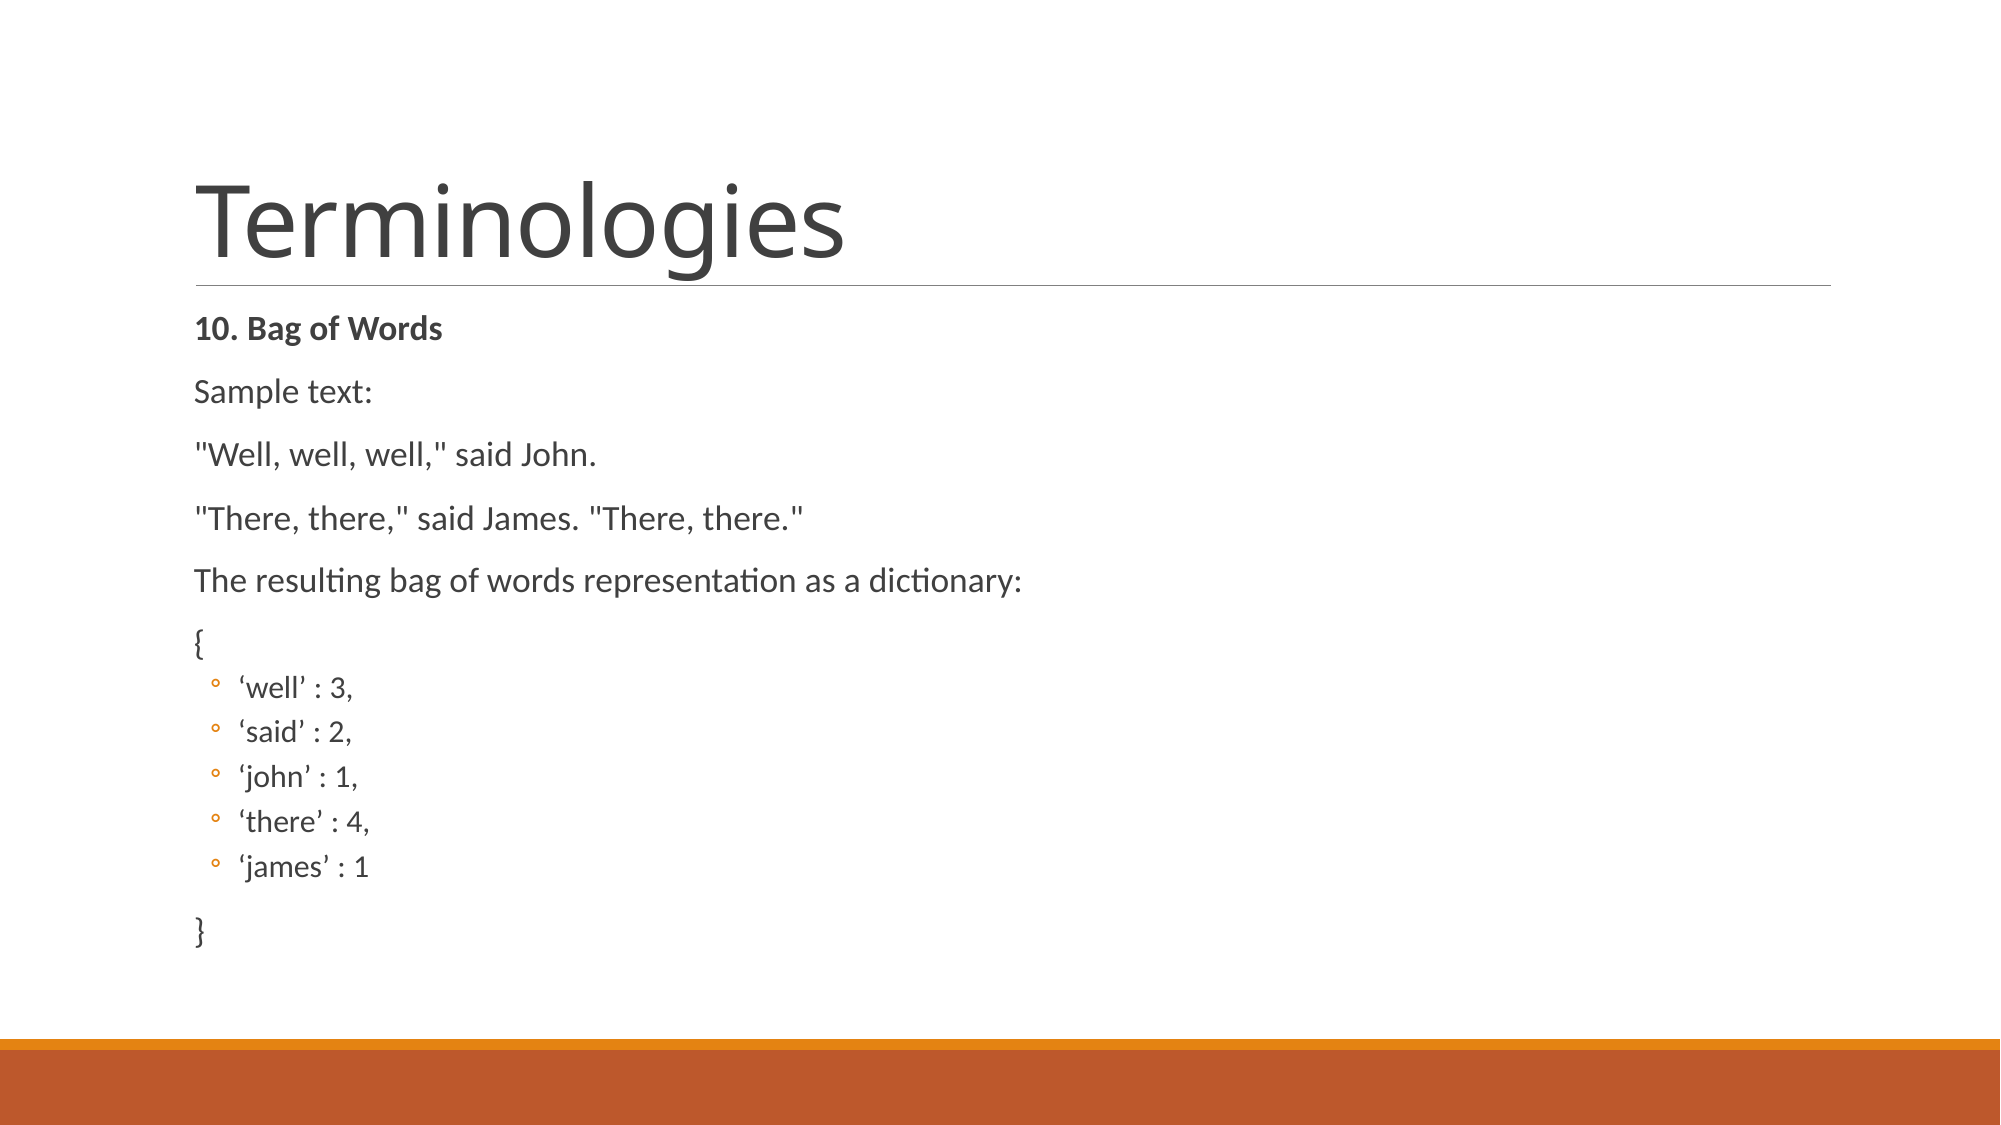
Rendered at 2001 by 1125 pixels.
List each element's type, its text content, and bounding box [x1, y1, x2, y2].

list 10. Bag of Words Sample text: "Well, well, well," said John. "There, there," said James. "There, there." The resulting bag of words representation as a dictionary: { ‘well’ : 3, ‘said’ : 2, ‘john’ : 1, ‘there’ : 4, ‘james’ : 1 } [180, 302, 1830, 963]
title Terminologies [180, 47, 1830, 285]
